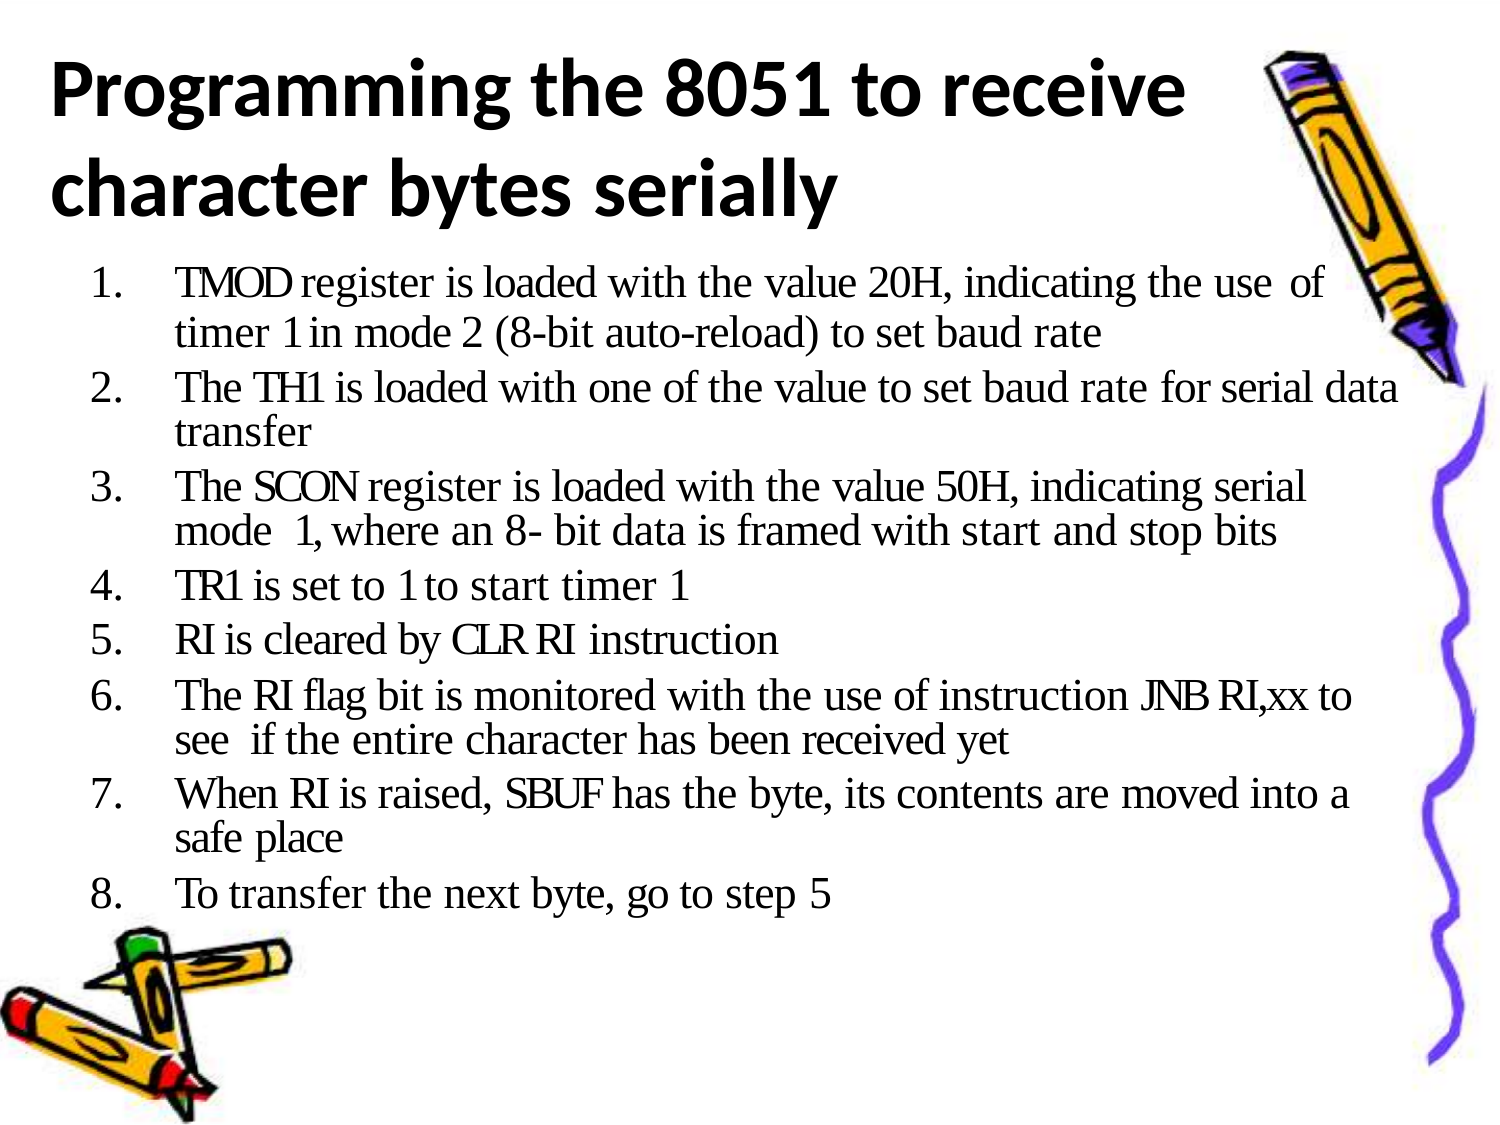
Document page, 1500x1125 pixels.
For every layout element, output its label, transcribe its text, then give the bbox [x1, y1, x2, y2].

list TMOD register is loaded with the value 20H, indicating the use of timer 1 in mode 2 (8-bit auto-reload) to set baud rate The TH1 is loaded with one of the value to set baud rate for serial data transfer The SCON register is loaded with the value 50H, indicating serial mode 1, where an 8- bit data is framed with start and stop bits TR1 is set to 1 to start timer 1 RI is cleared by CLR RI instruction The RI flag bit is monitored with the use of instruction JNB RI,xx to see if the entire character has been received yet When RI is raised, SBUF has the byte, its contents are moved into a safe place To transfer the next byte, go to step 5 [87, 255, 1413, 918]
title Programming the 8051 to receive character bytes serially [48, 31, 1452, 234]
picture [0, 0, 1500, 1125]
